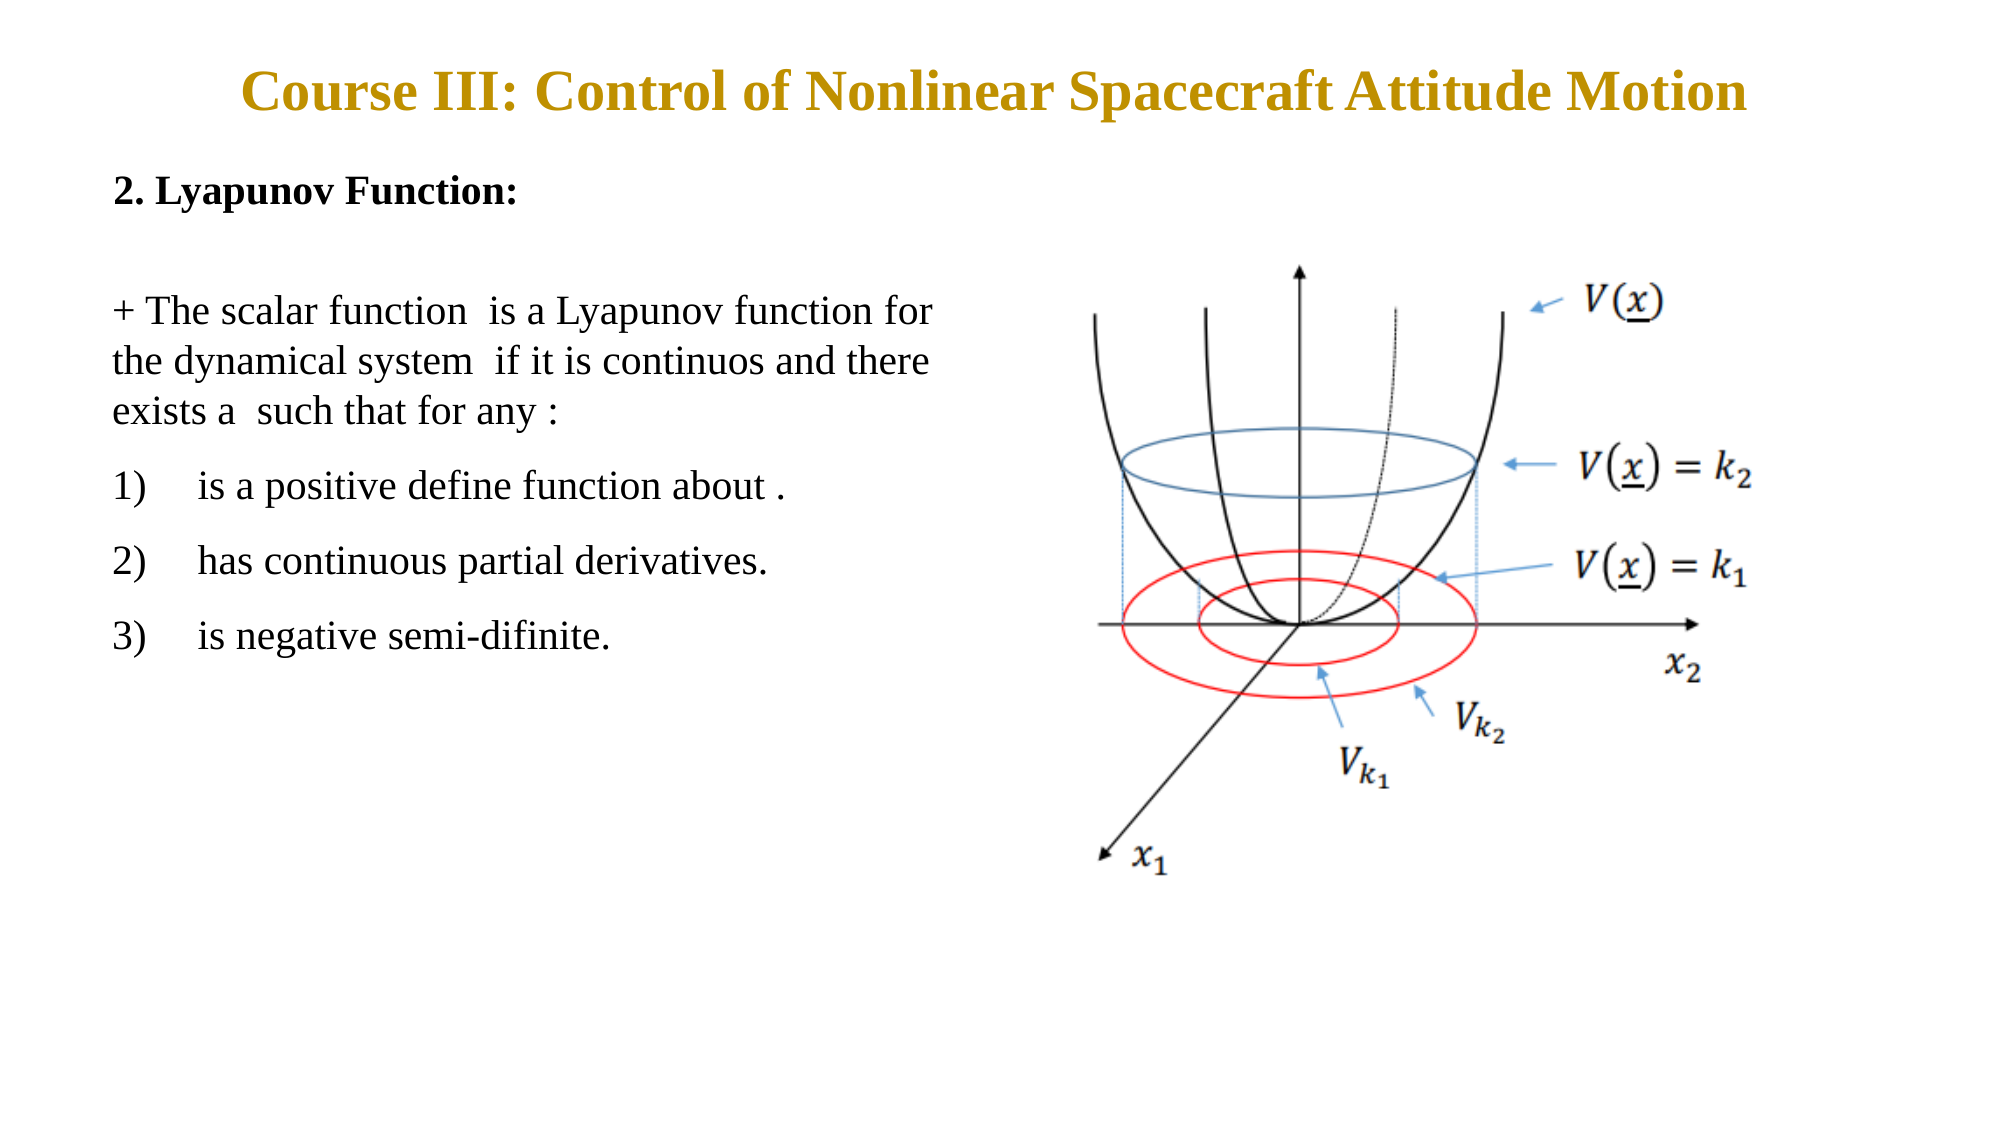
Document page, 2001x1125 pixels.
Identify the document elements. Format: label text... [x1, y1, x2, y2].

text_box 2. Lyapunov Function: [98, 155, 535, 220]
text_box Course III: Control of Nonlinear Spacecraft Attitude Motion [97, 44, 1893, 130]
picture [963, 220, 1846, 906]
